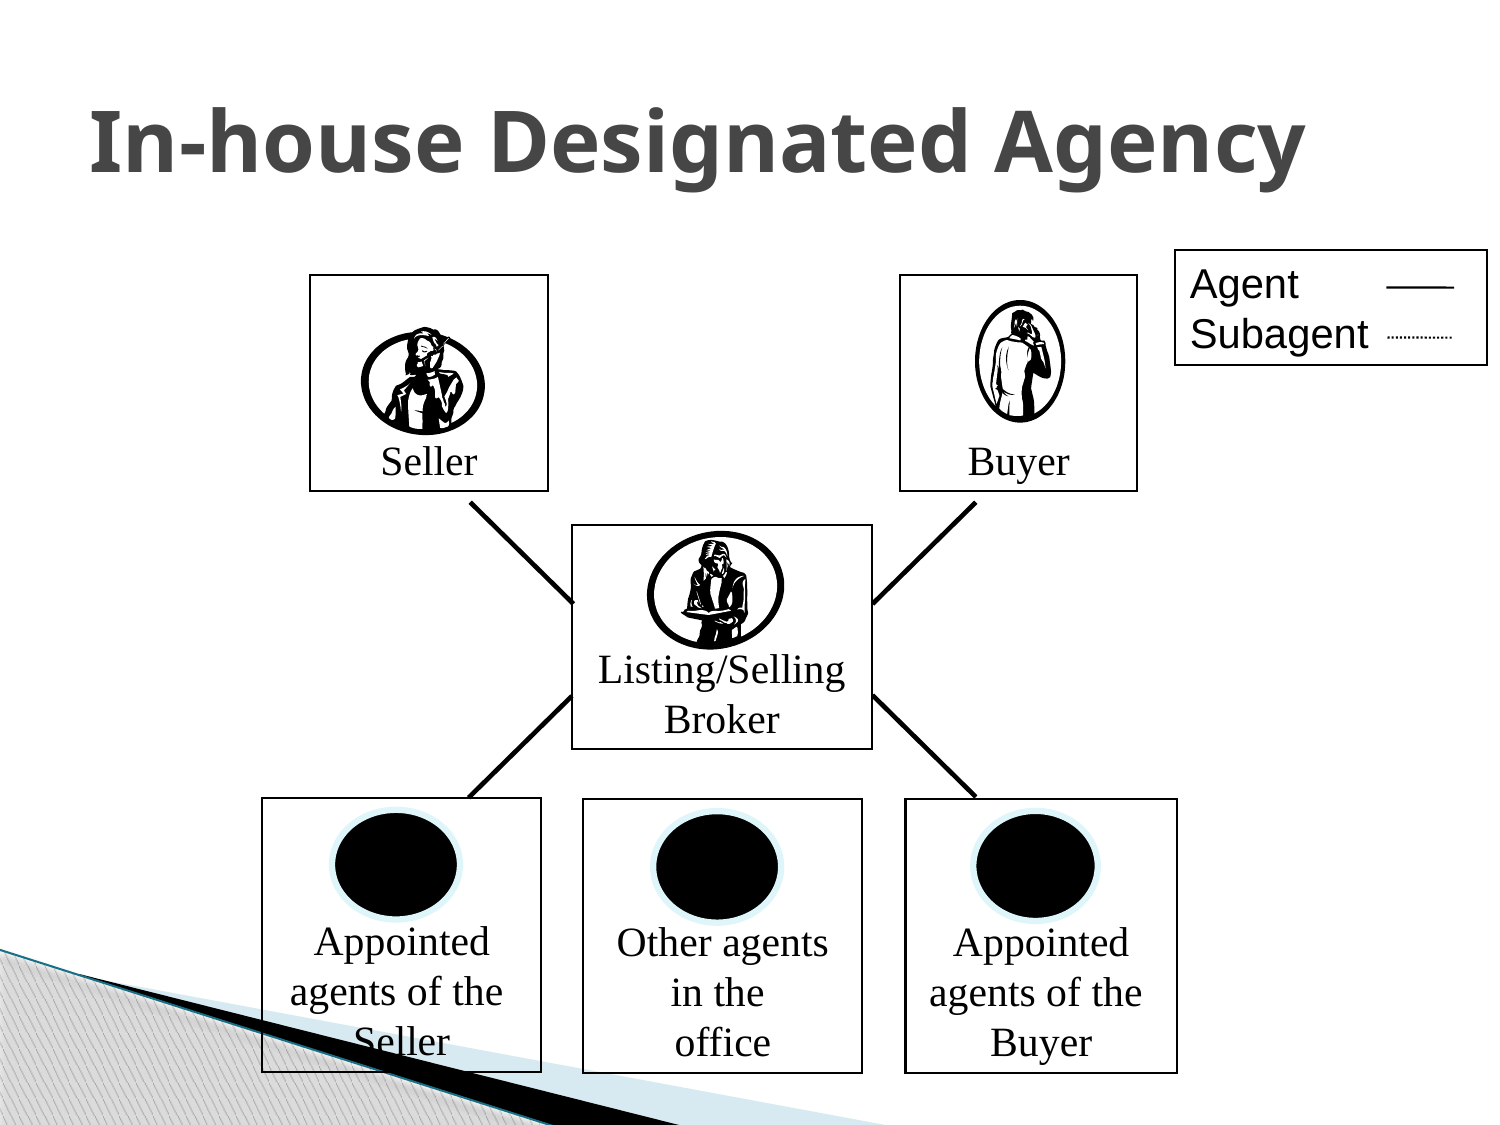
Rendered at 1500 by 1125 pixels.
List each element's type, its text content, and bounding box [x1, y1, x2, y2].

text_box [571, 524, 873, 758]
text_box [899, 274, 1138, 503]
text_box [310, 274, 549, 503]
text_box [1174, 249, 1488, 368]
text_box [583, 798, 863, 1082]
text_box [261, 797, 542, 1081]
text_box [905, 798, 1178, 1082]
title In-house Designated Agency [75, 45, 1425, 233]
